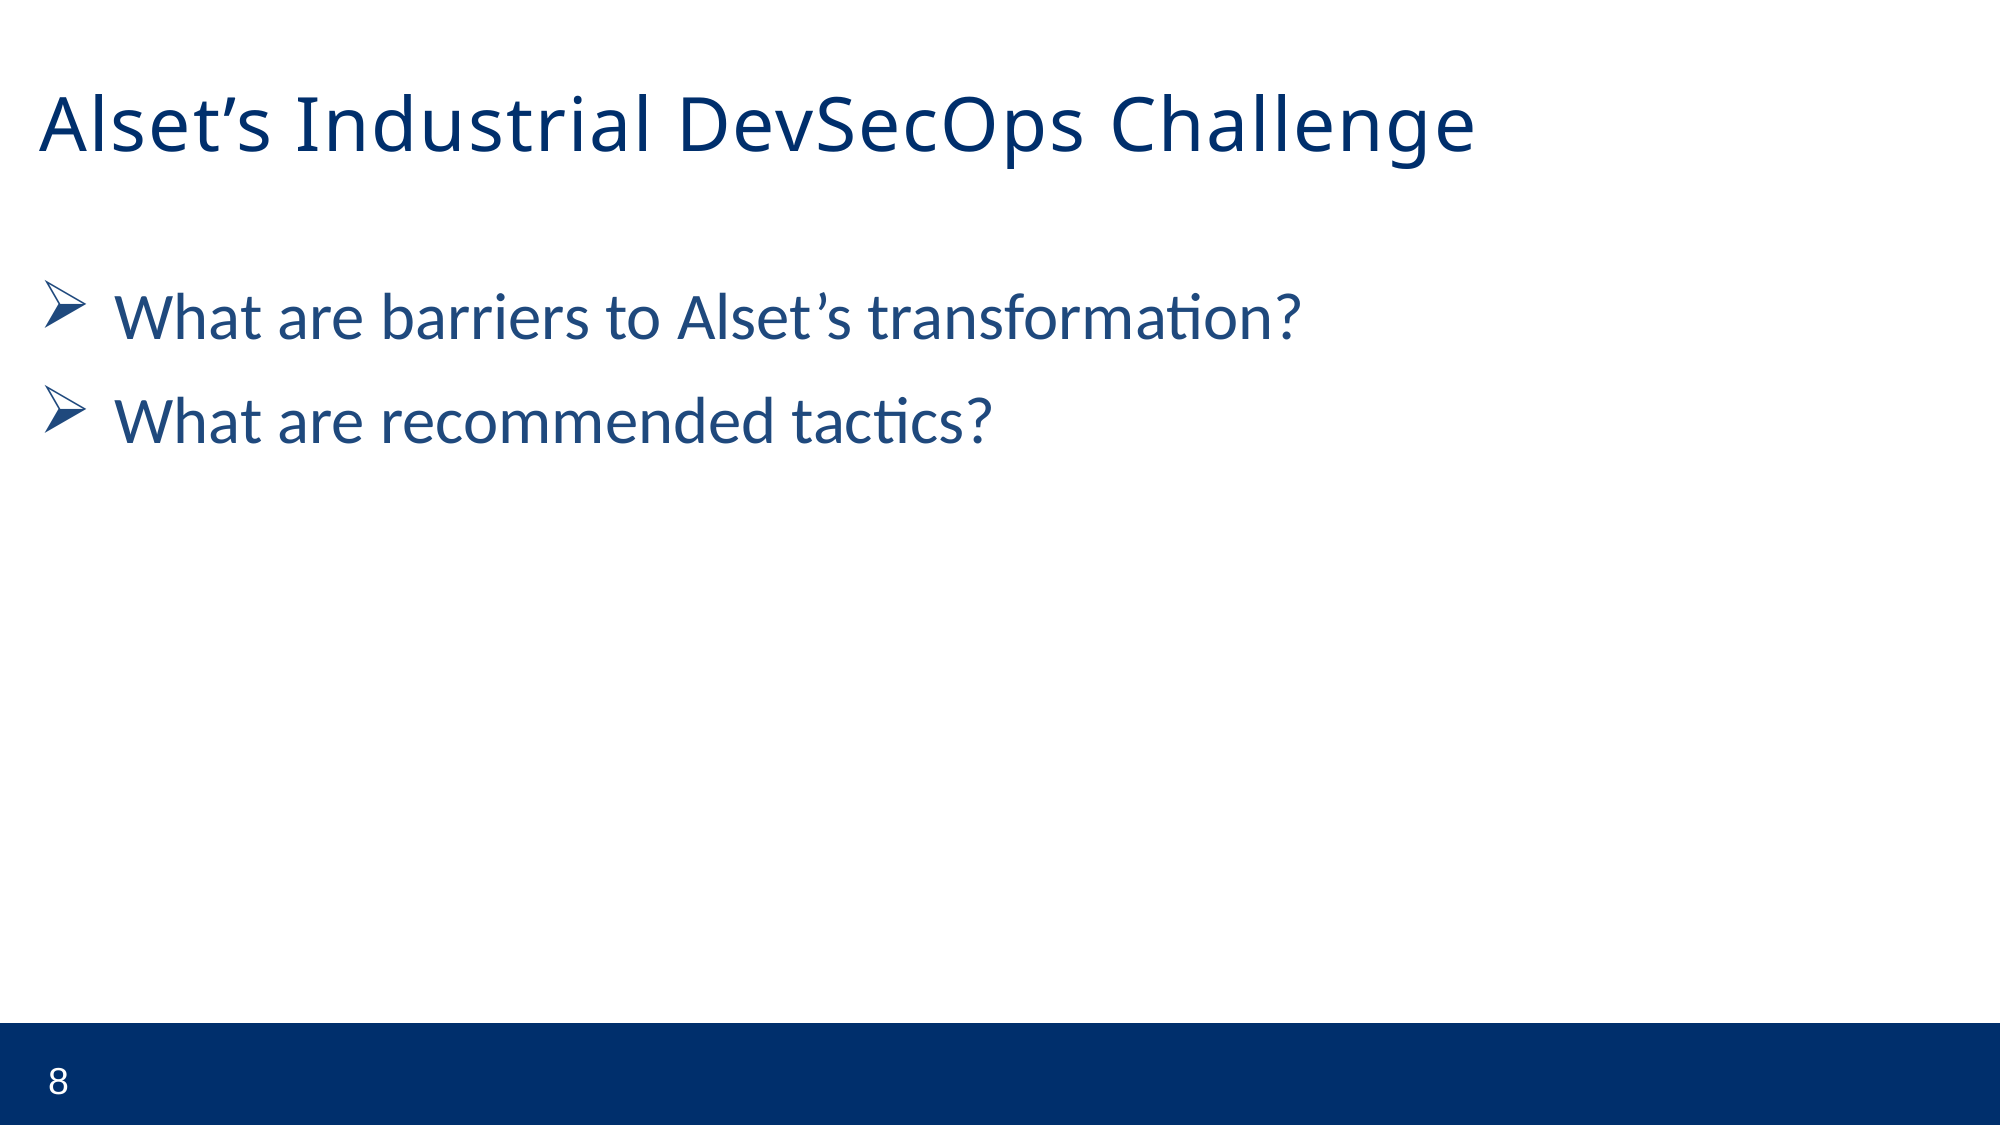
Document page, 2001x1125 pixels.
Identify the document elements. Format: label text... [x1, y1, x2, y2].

slide_number 8 [33, 1050, 113, 1110]
list What are barriers to Alset’s transformation? What are recommended tactics? [39, 271, 1840, 460]
title Alset’s Industrial DevSecOps Challenge [39, 47, 1906, 167]
